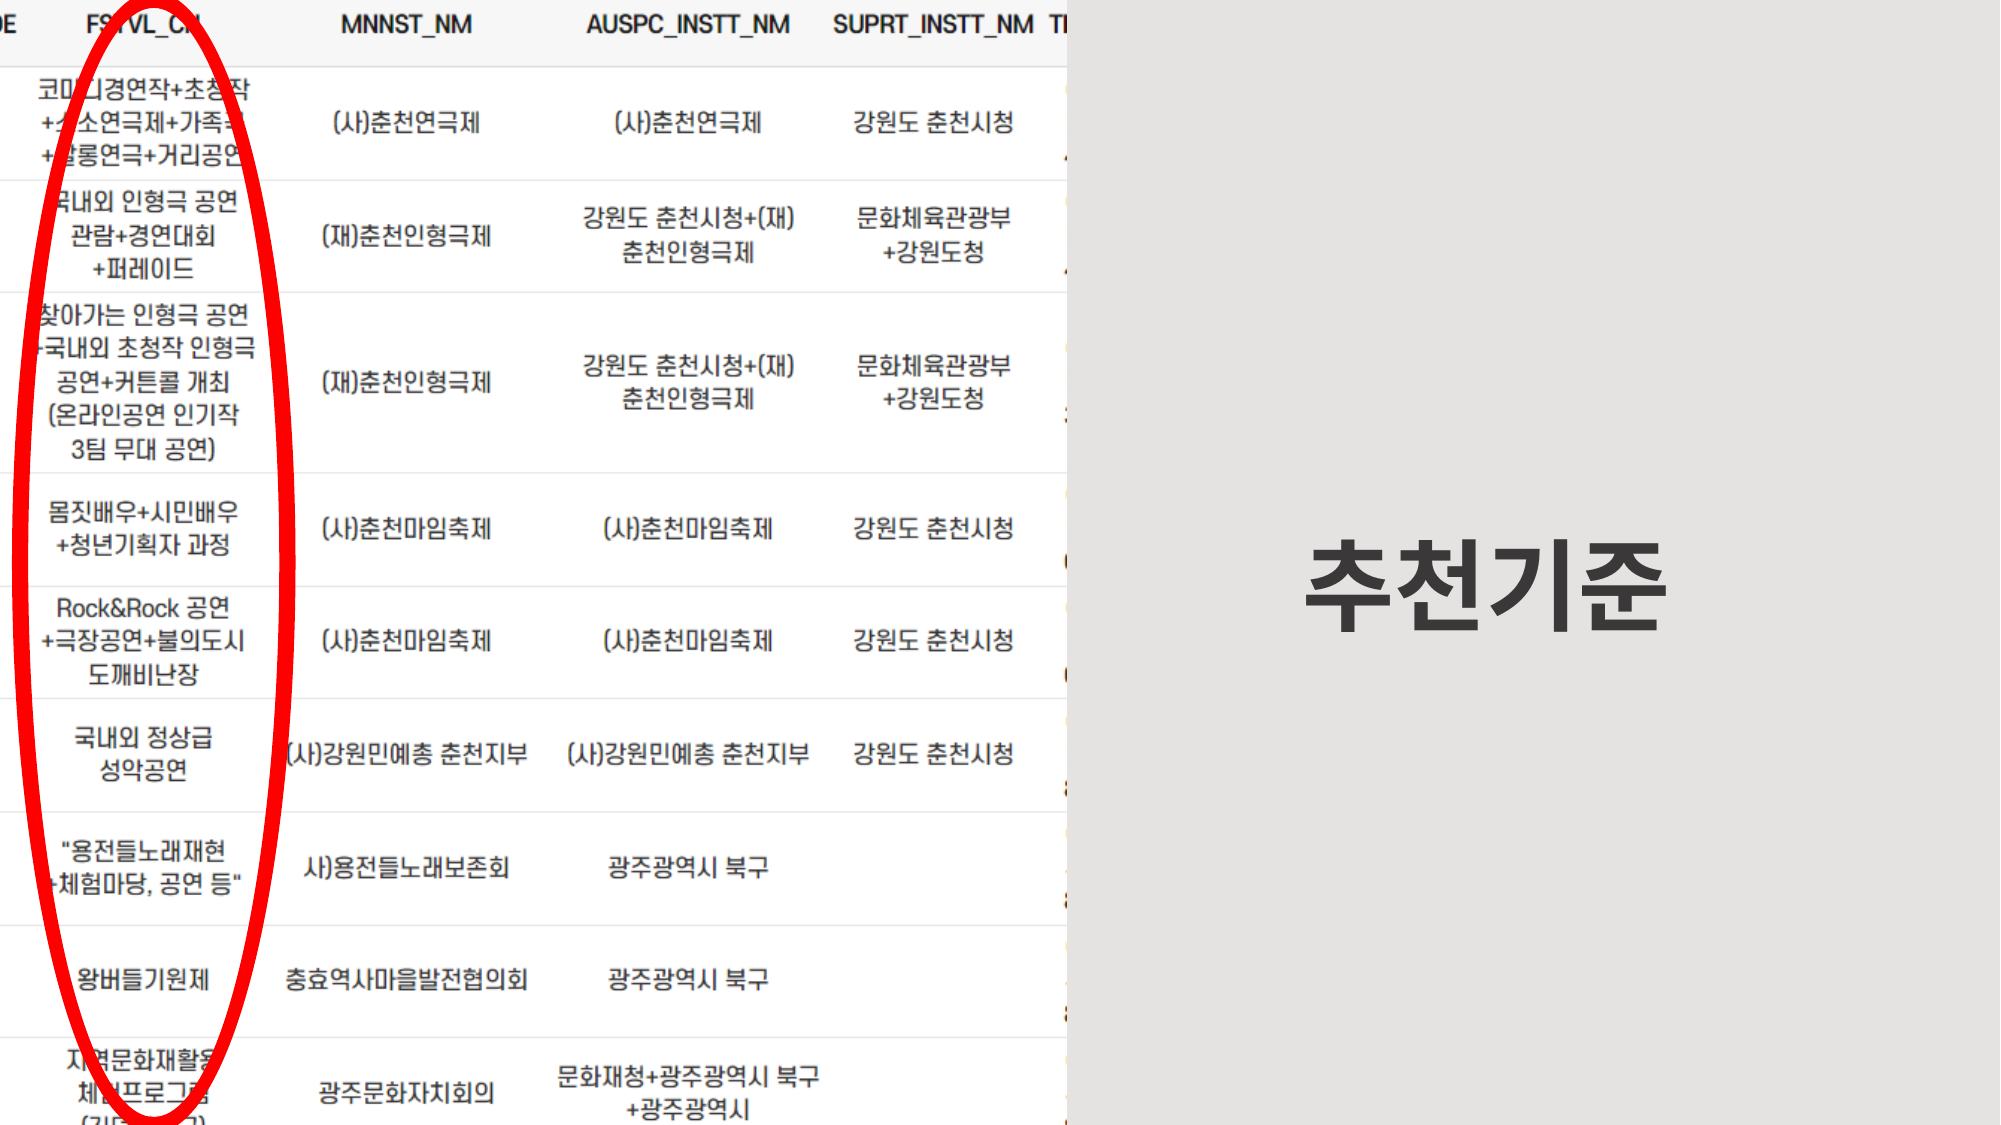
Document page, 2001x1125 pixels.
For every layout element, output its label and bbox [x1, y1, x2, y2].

text_box [1287, 516, 1715, 744]
picture [0, 0, 1068, 1125]
